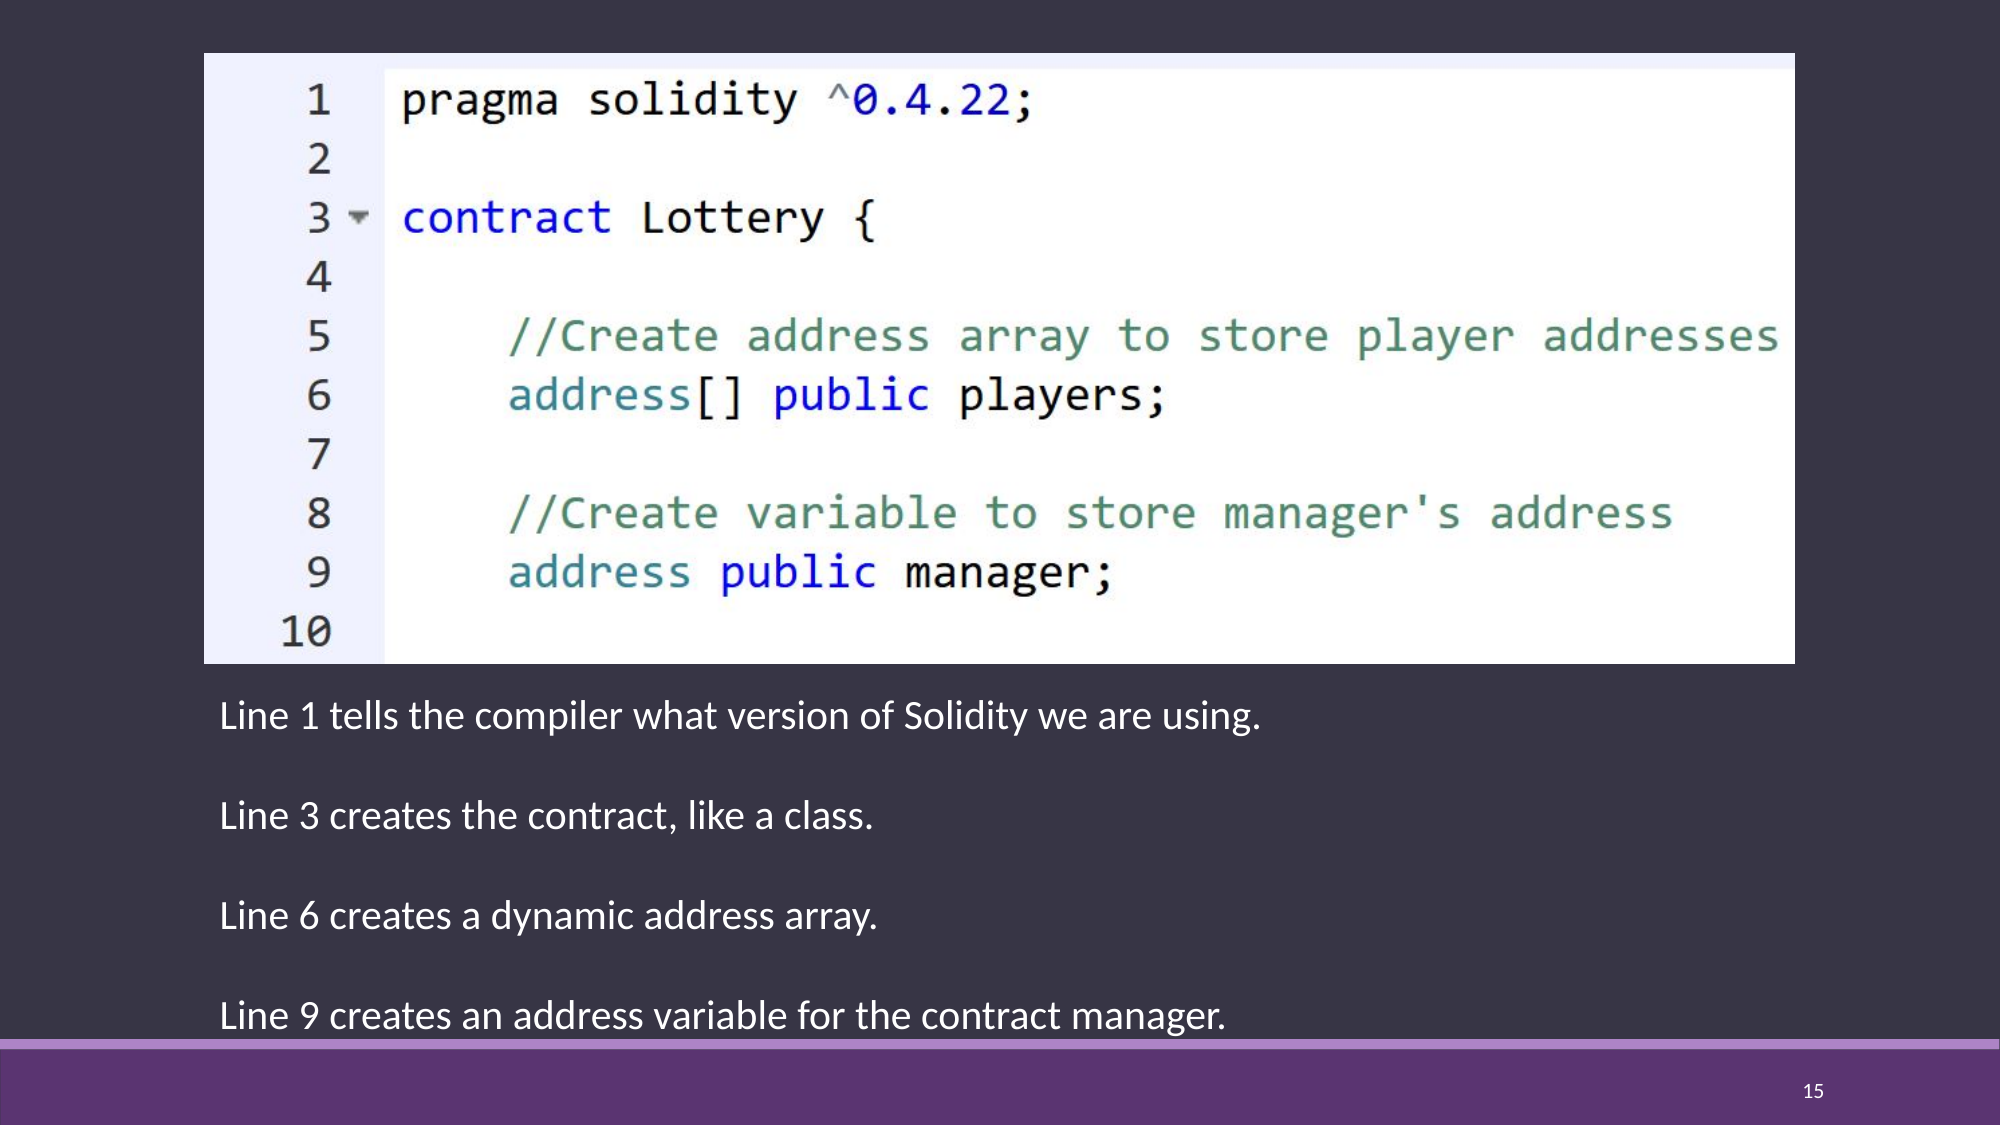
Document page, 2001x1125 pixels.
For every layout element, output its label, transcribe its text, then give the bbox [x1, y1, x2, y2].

slide_number 15 [1624, 1059, 1840, 1120]
picture [204, 53, 1796, 664]
text_box Line 1 tells the compiler what version of Solidity we are using. Line 3 creates the contract, like a class. Line 6 creates a dynamic address array. Line 9 creates an address variable for the contract manager. [204, 680, 1795, 1046]
